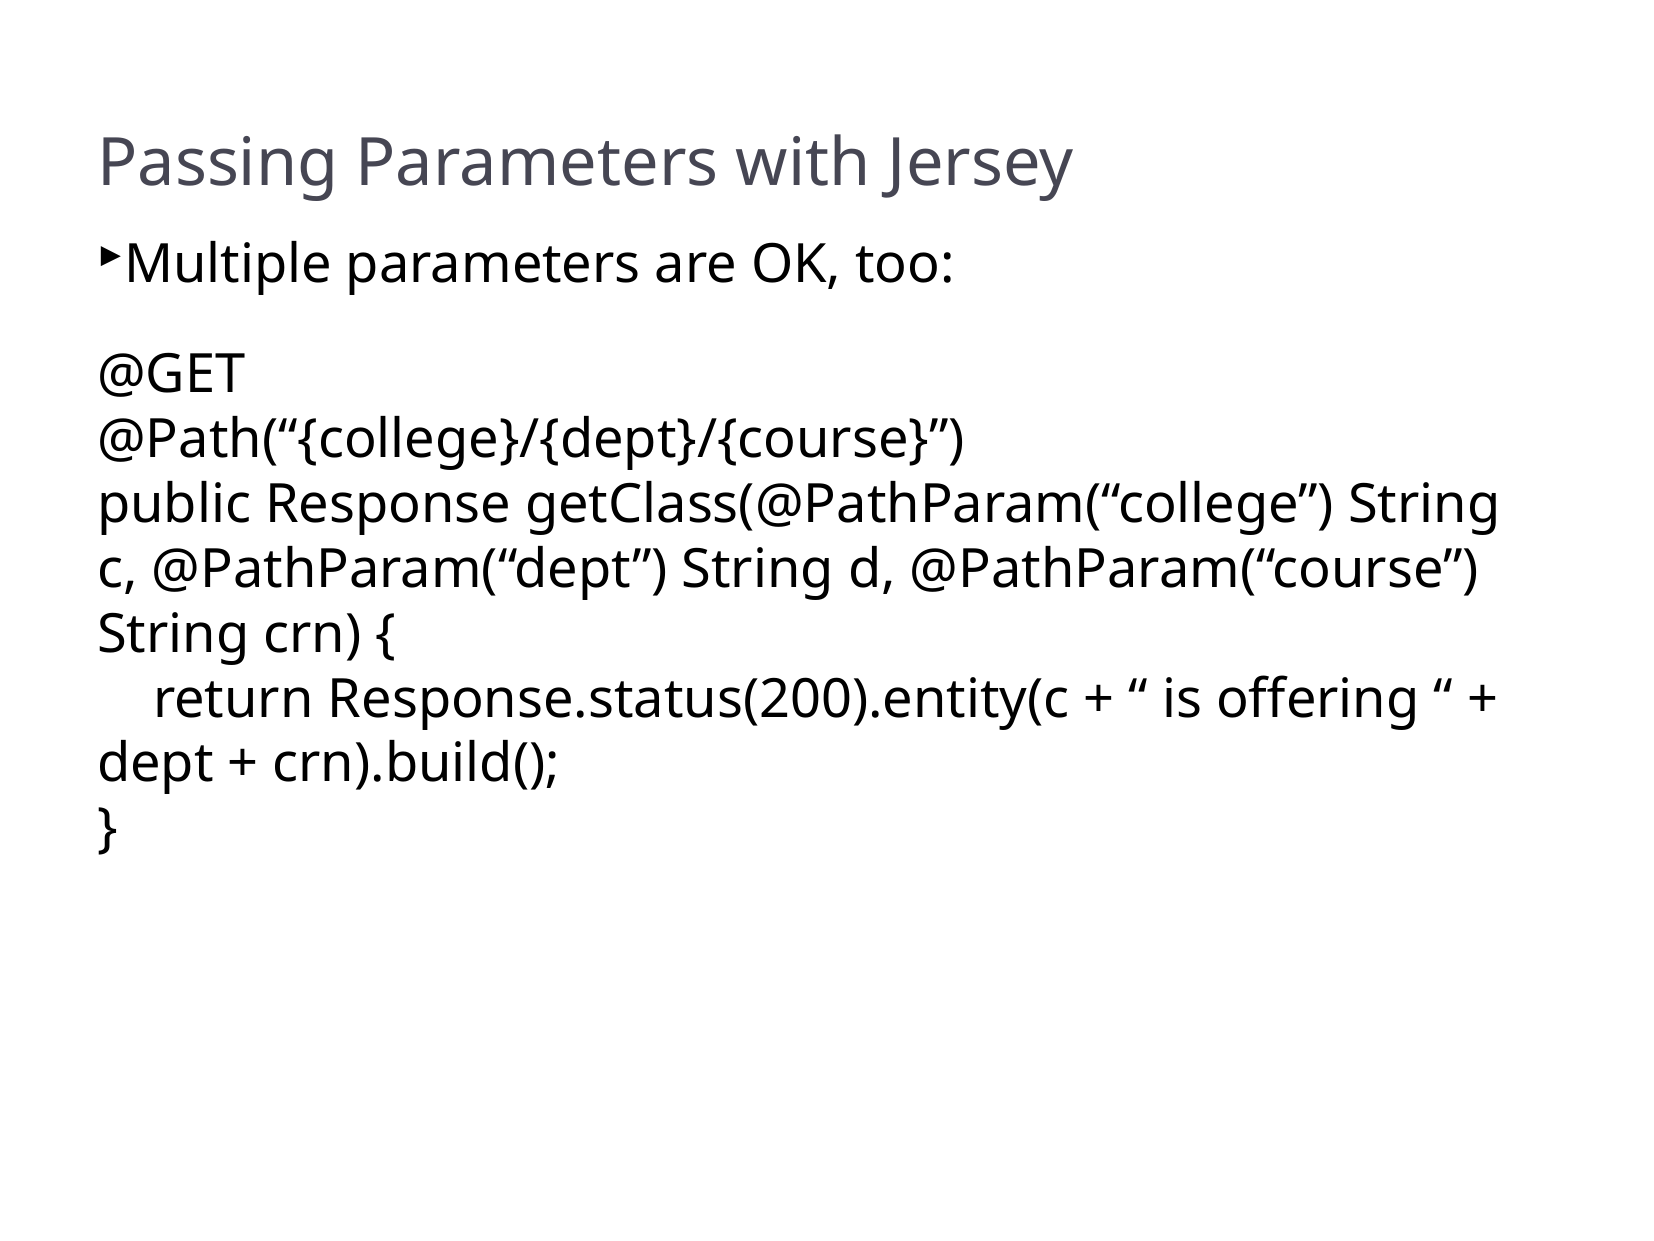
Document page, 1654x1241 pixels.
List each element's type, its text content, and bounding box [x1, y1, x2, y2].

text_box Multiple parameters are OK, too: @GET @Path(“{college}/{dept}/{course}”) public Response getClass(@PathParam(“college”) String c, @PathParam(“dept”) String d, @PathParam(“course”) String crn) { return Response.status(200).entity(c + “ is offering “ + dept + crn).build(); } [82, 220, 1571, 1114]
text_box Passing Parameters with Jersey [82, 27, 1571, 207]
